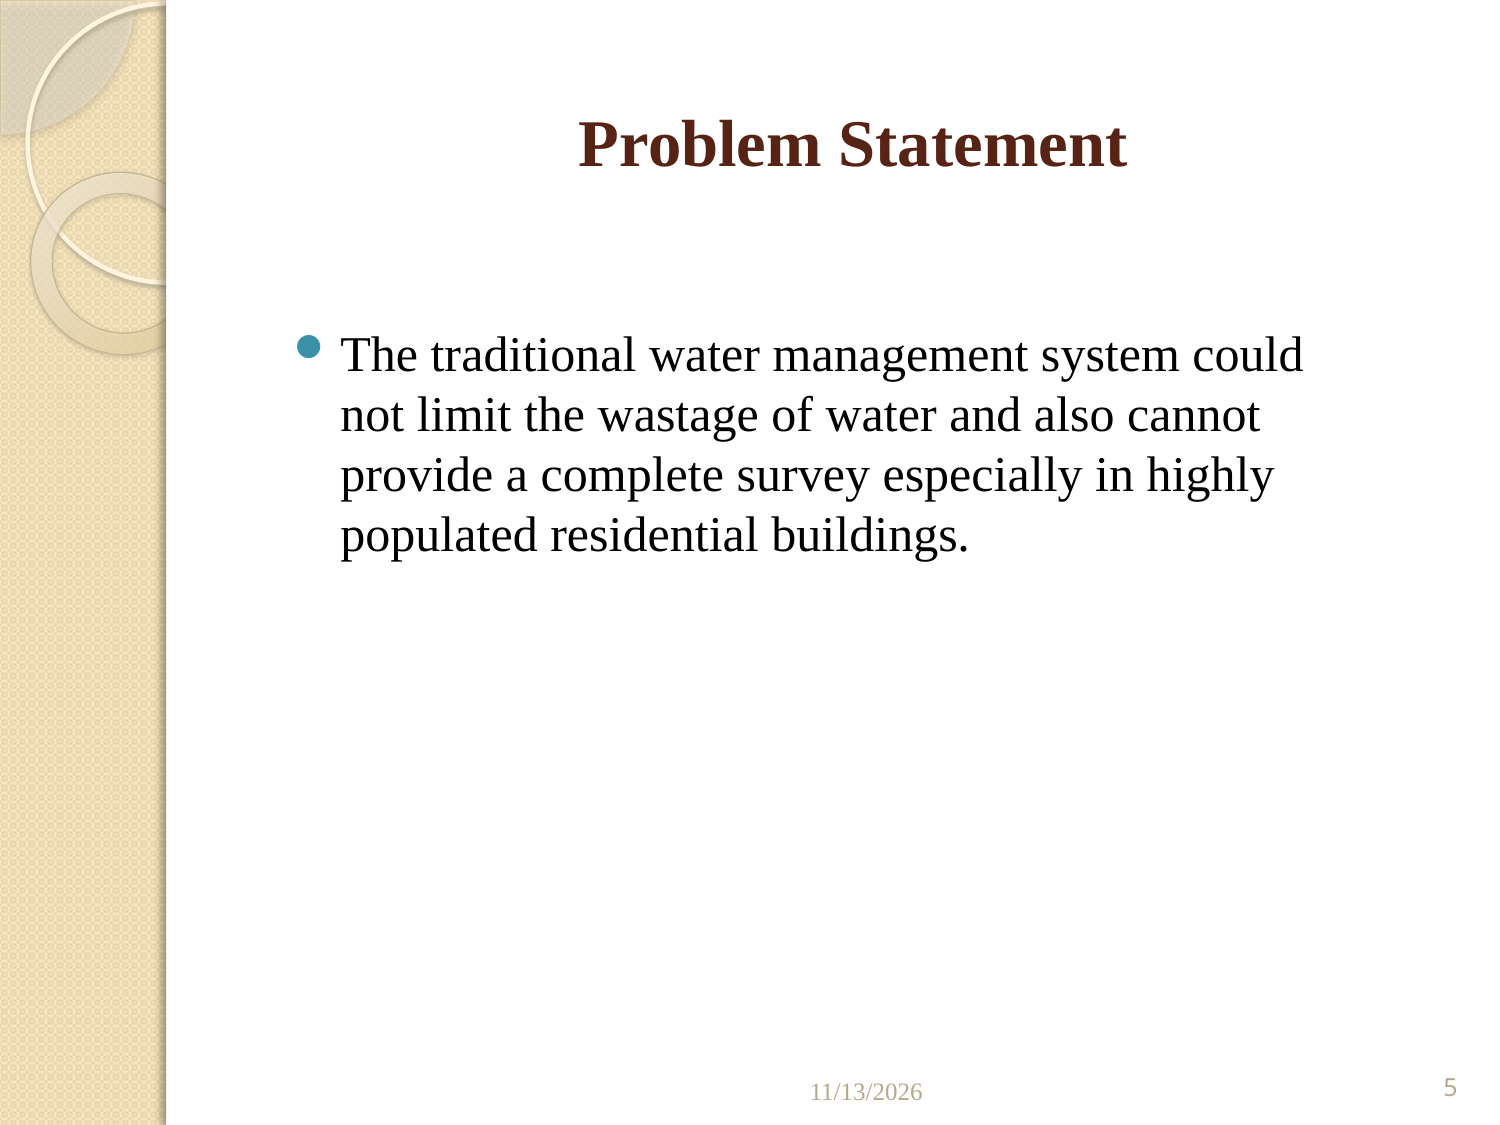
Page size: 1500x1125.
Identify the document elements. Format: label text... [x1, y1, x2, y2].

title Problem Statement [242, 54, 1466, 225]
list The traditional water management system could not limit the wastage of water and also cannot provide a complete survey especially in highly populated residential buildings. [265, 314, 1391, 870]
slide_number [587, 1034, 938, 1113]
slide_number 5 [1413, 1034, 1488, 1113]
